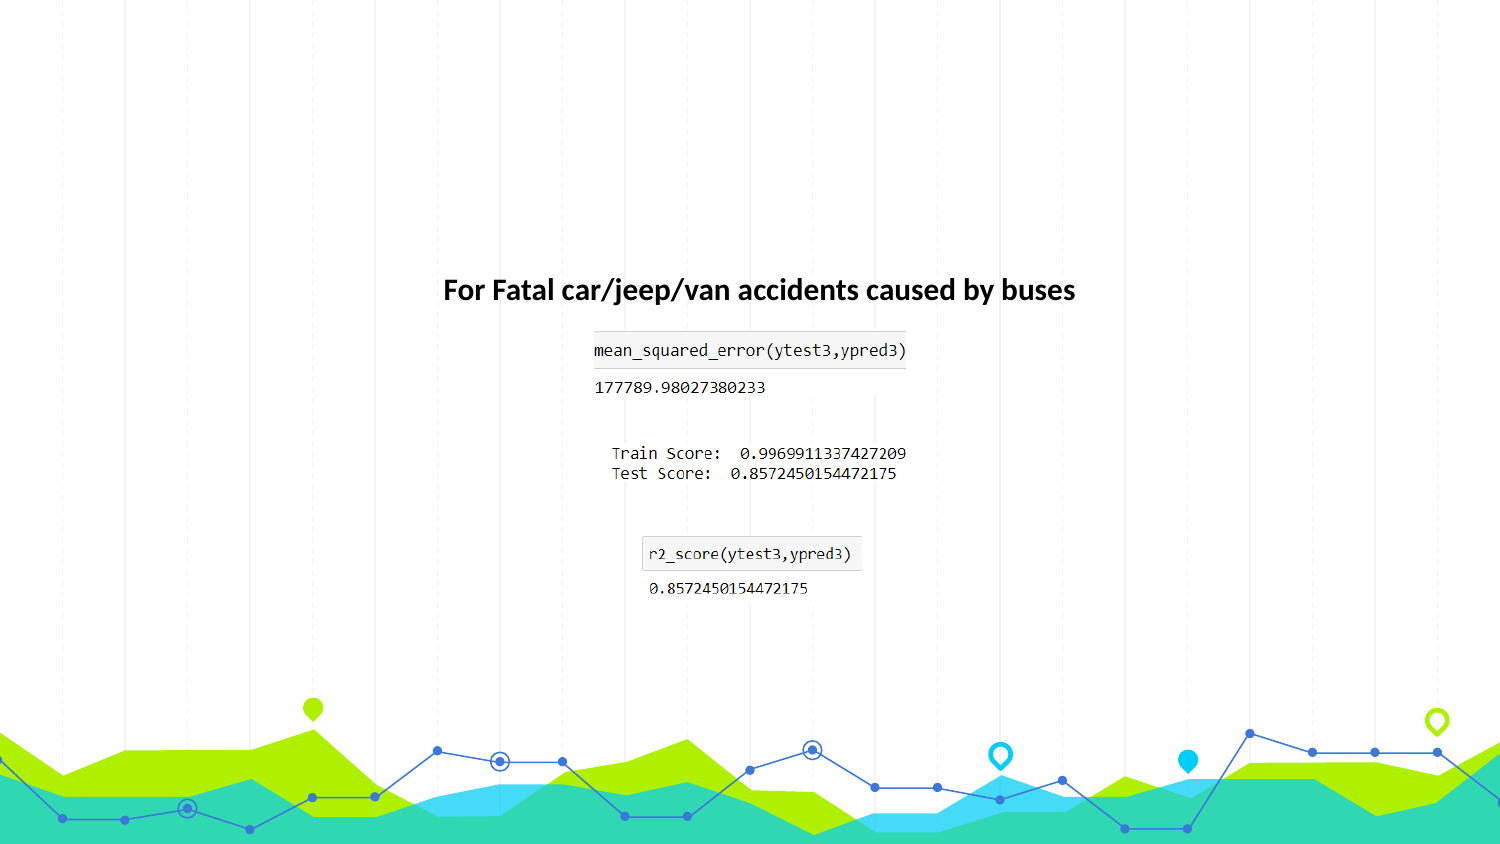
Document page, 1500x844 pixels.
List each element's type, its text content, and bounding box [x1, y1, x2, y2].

picture [594, 443, 906, 482]
picture [639, 535, 862, 605]
picture [594, 329, 906, 395]
list For Fatal car/jeep/van accidents caused by buses [176, 252, 1325, 568]
